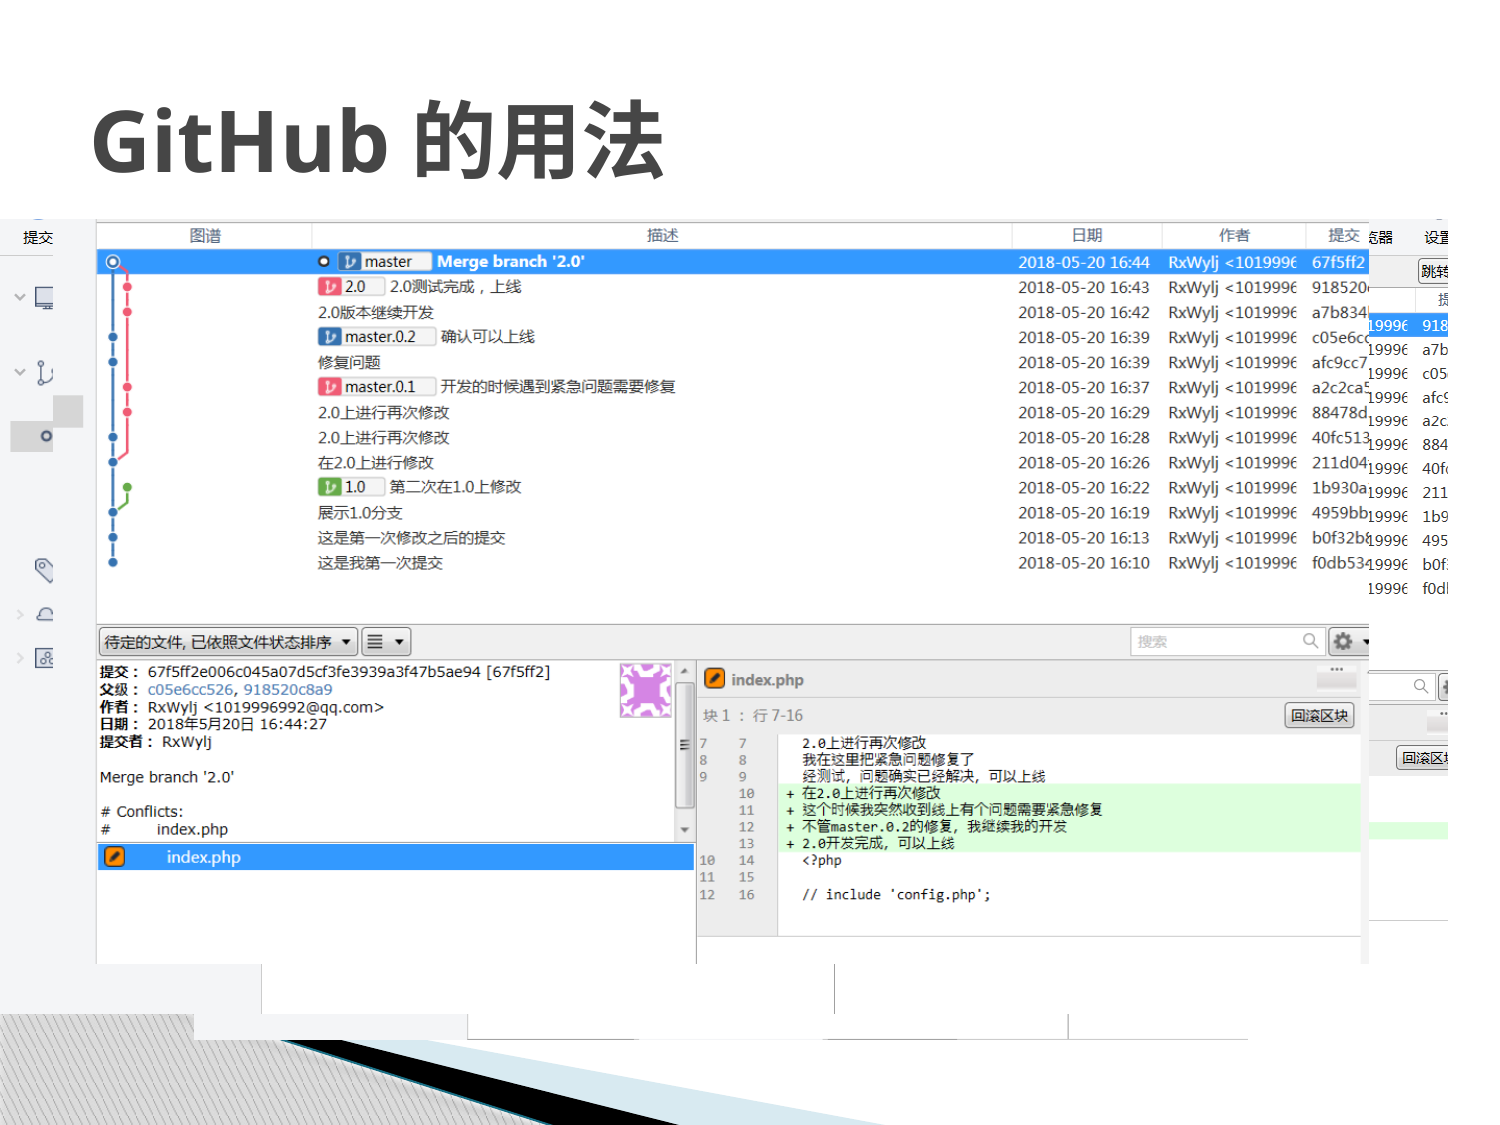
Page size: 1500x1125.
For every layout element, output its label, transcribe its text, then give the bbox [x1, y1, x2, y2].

picture [0, 219, 1449, 1040]
title GitHub的用法 [75, 45, 1425, 219]
